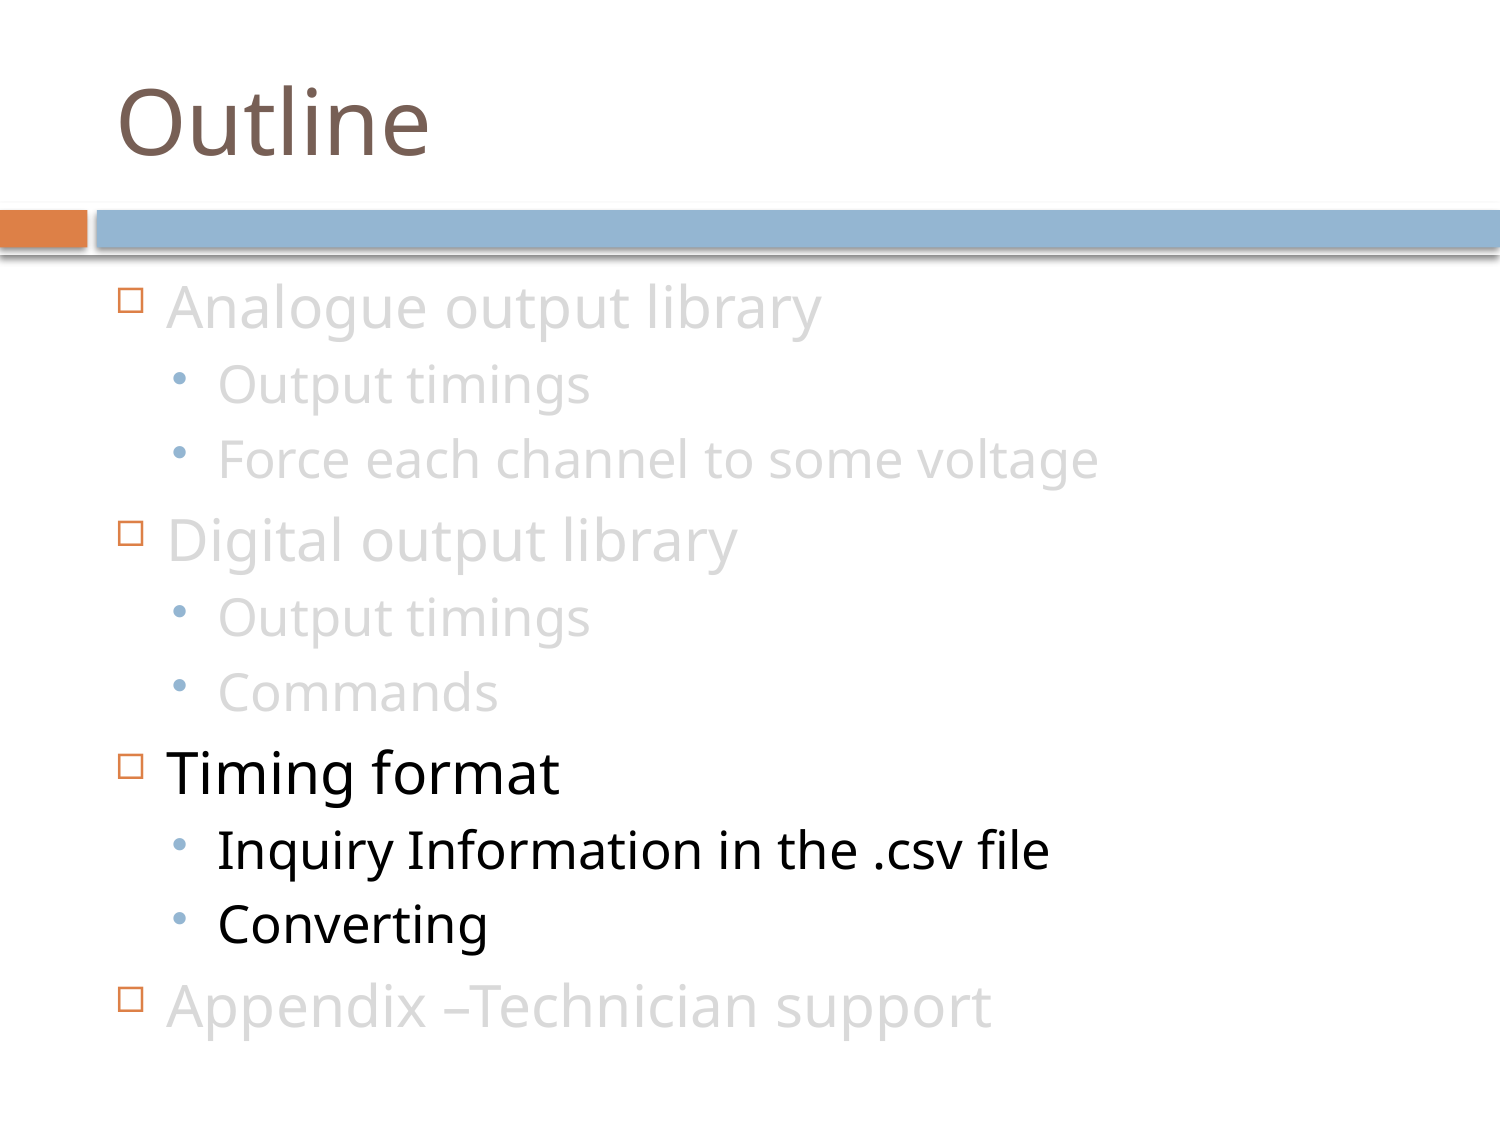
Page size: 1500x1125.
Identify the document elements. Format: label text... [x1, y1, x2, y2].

list Analogue output library Output timings Force each channel to some voltage Digital output library Output timings Commands Timing format Inquiry Information in the .csv file Converting Appendix –Technician support [100, 262, 1438, 1047]
title Outline [100, 37, 1438, 200]
